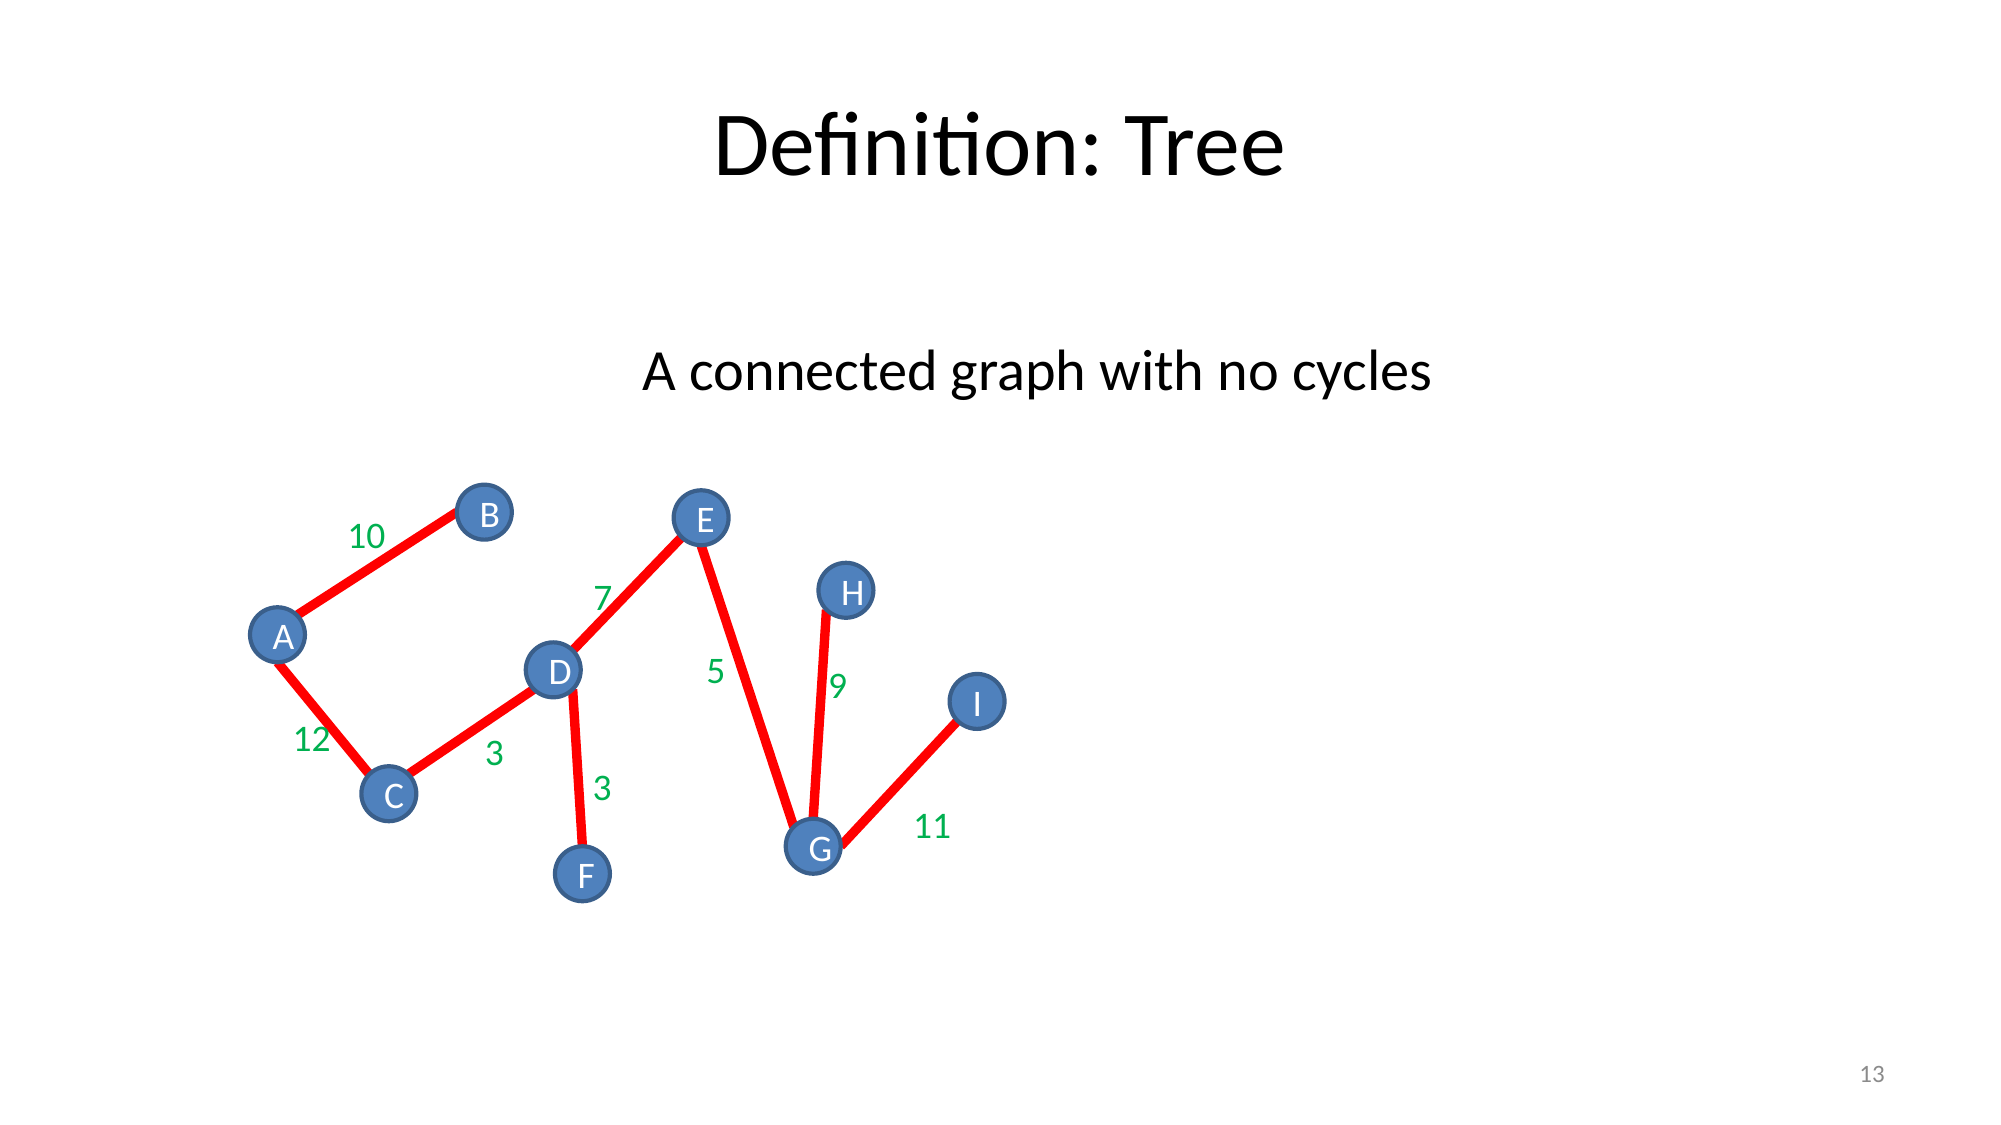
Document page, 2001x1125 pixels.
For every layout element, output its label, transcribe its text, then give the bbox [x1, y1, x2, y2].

slide_number 13 [1433, 1042, 1900, 1103]
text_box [249, 484, 1005, 902]
title Definition: Tree [99, 45, 1900, 233]
text_box A connected graph with no cycles [627, 324, 1750, 410]
